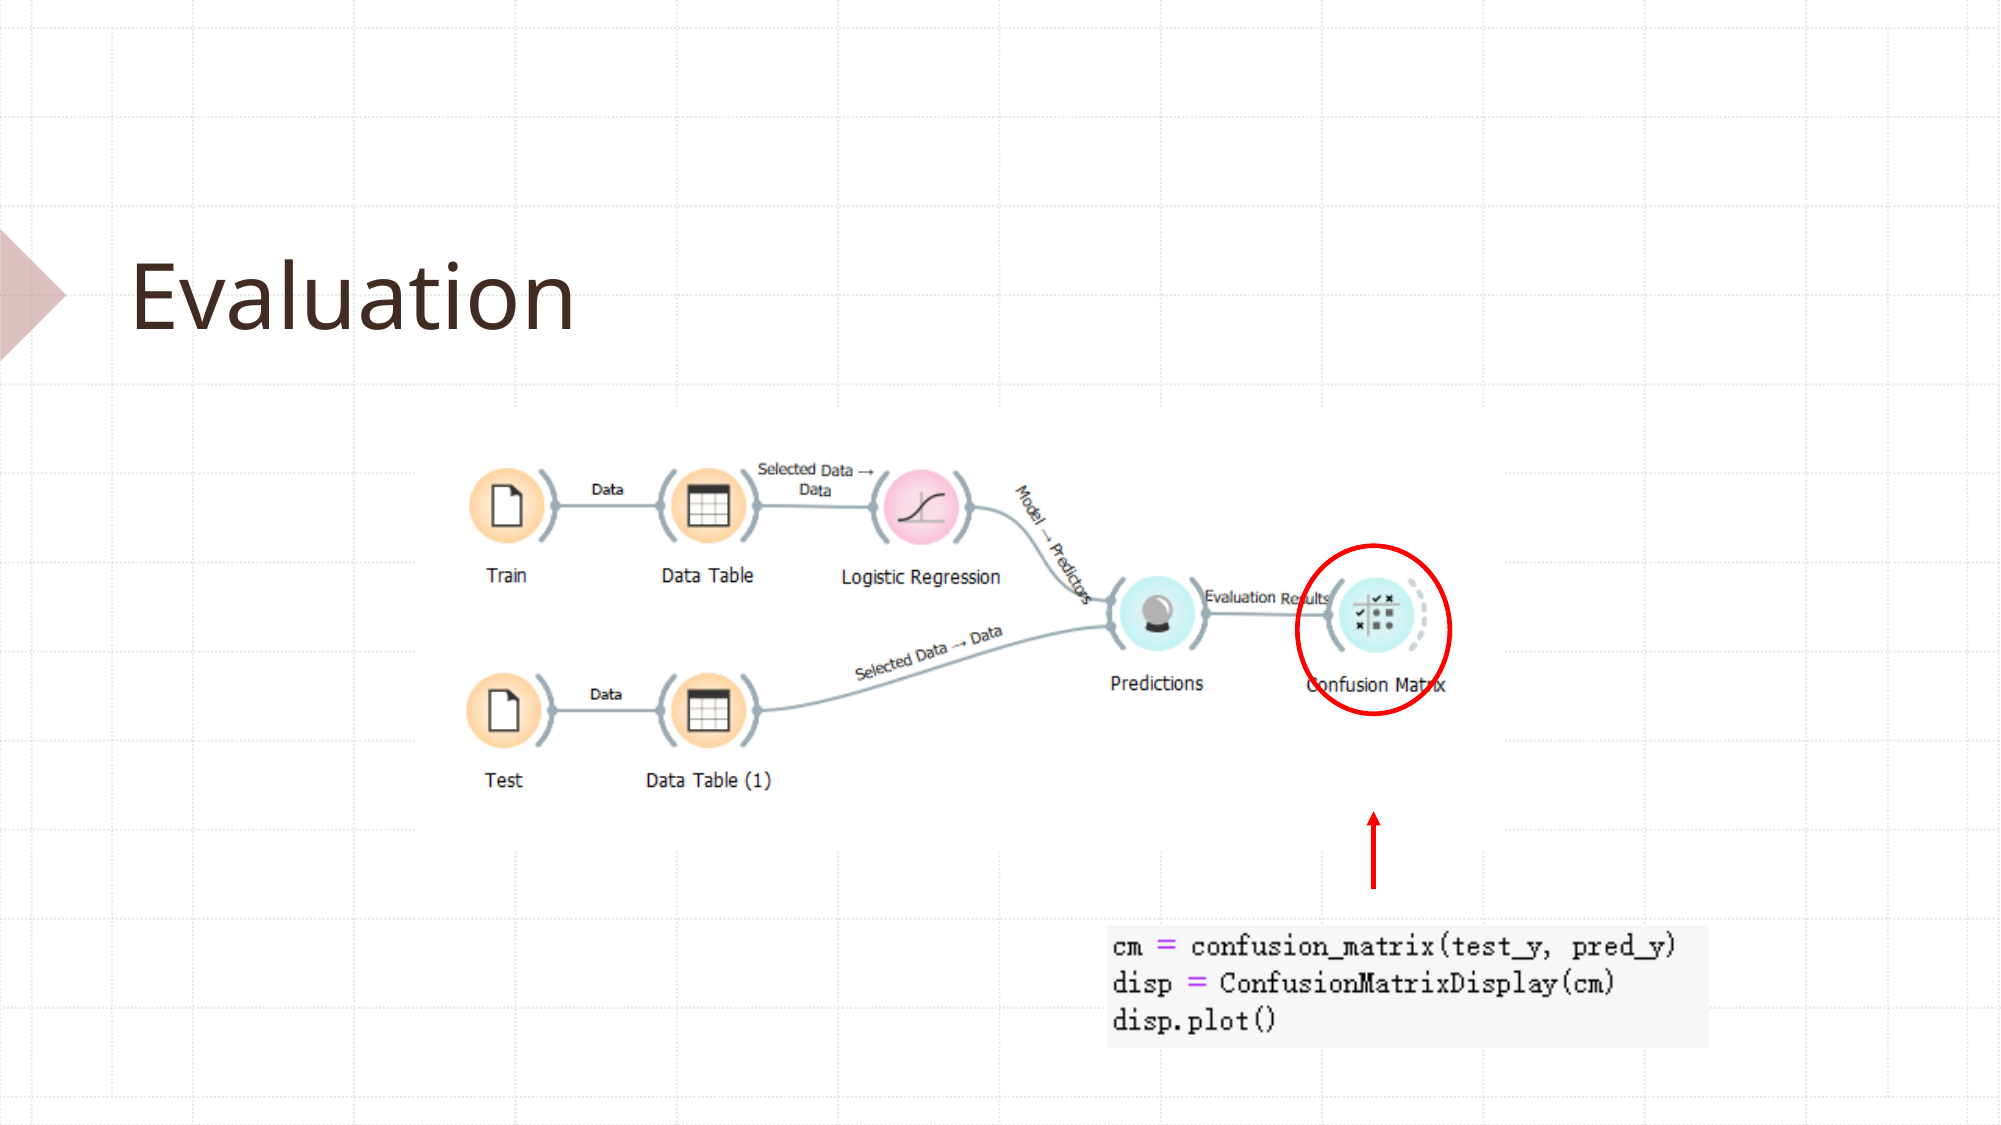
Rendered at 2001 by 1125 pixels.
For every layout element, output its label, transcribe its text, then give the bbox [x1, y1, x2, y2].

title Evaluation [113, 119, 1808, 356]
picture [415, 409, 1505, 851]
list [1106, 925, 1709, 1048]
